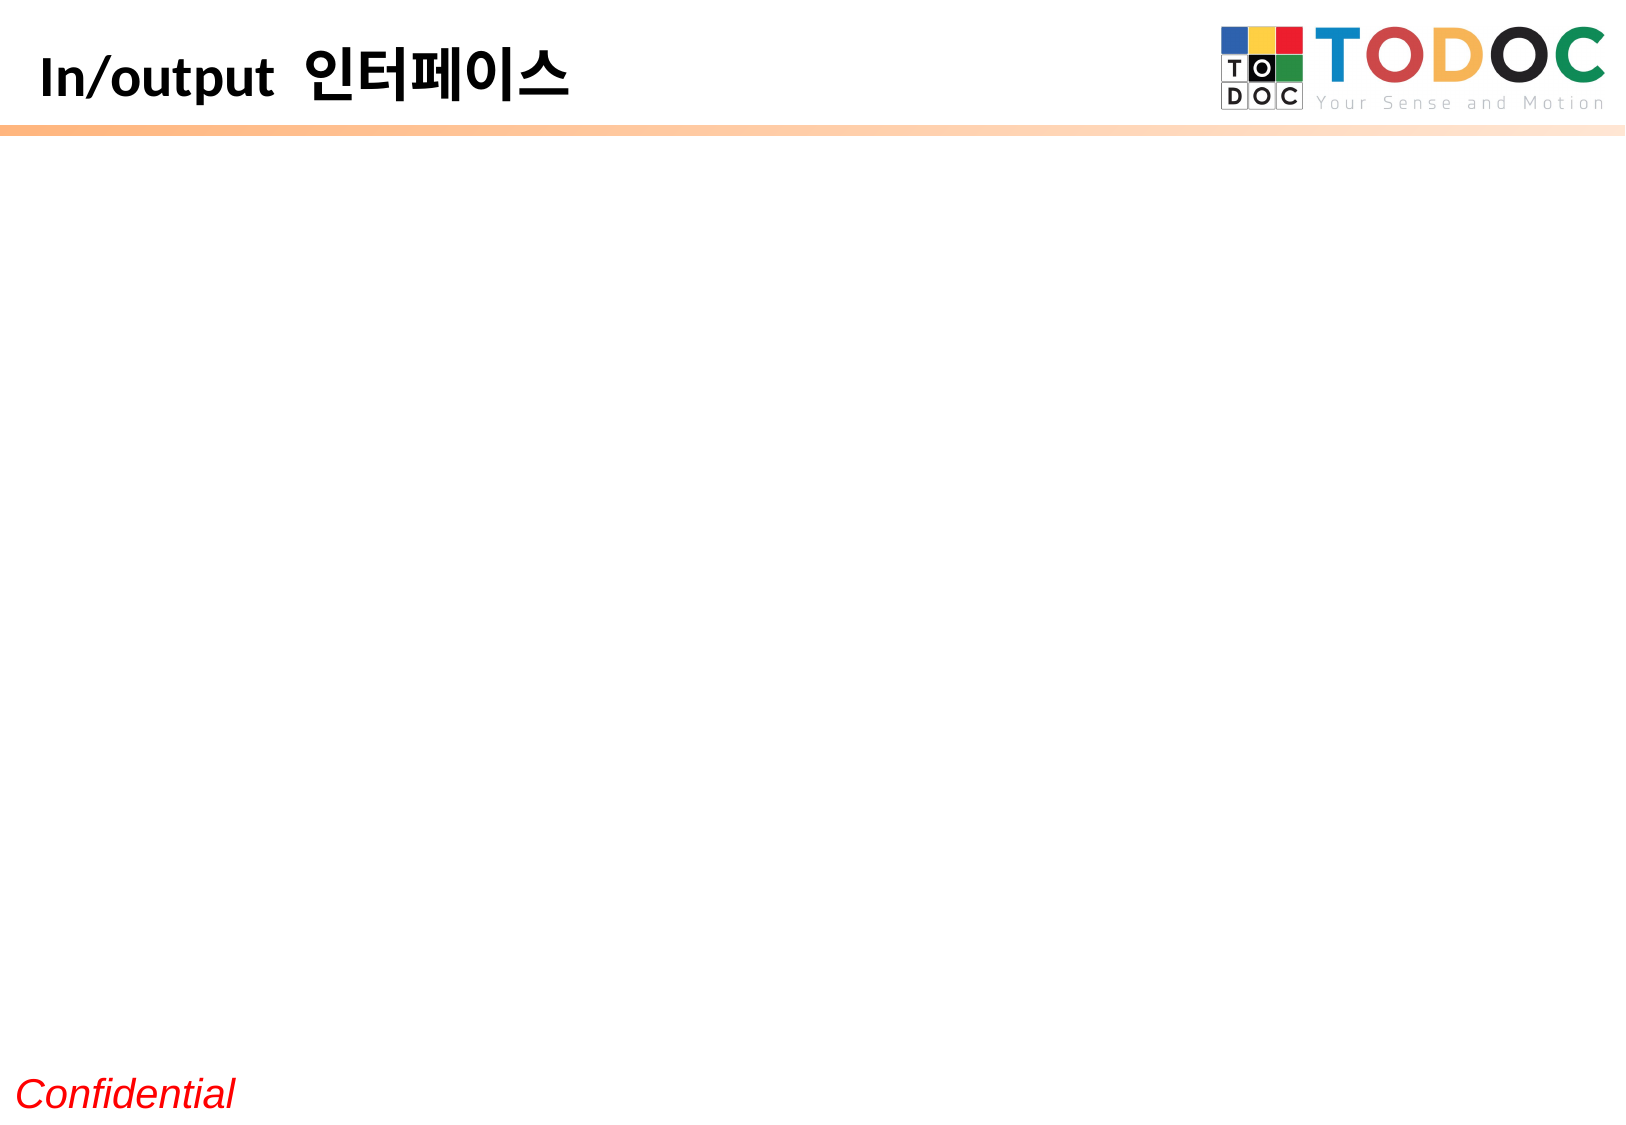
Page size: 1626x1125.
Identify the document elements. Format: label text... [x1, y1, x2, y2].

picture [1221, 26, 1605, 110]
title In/output 인터페이스 [25, 22, 1200, 124]
